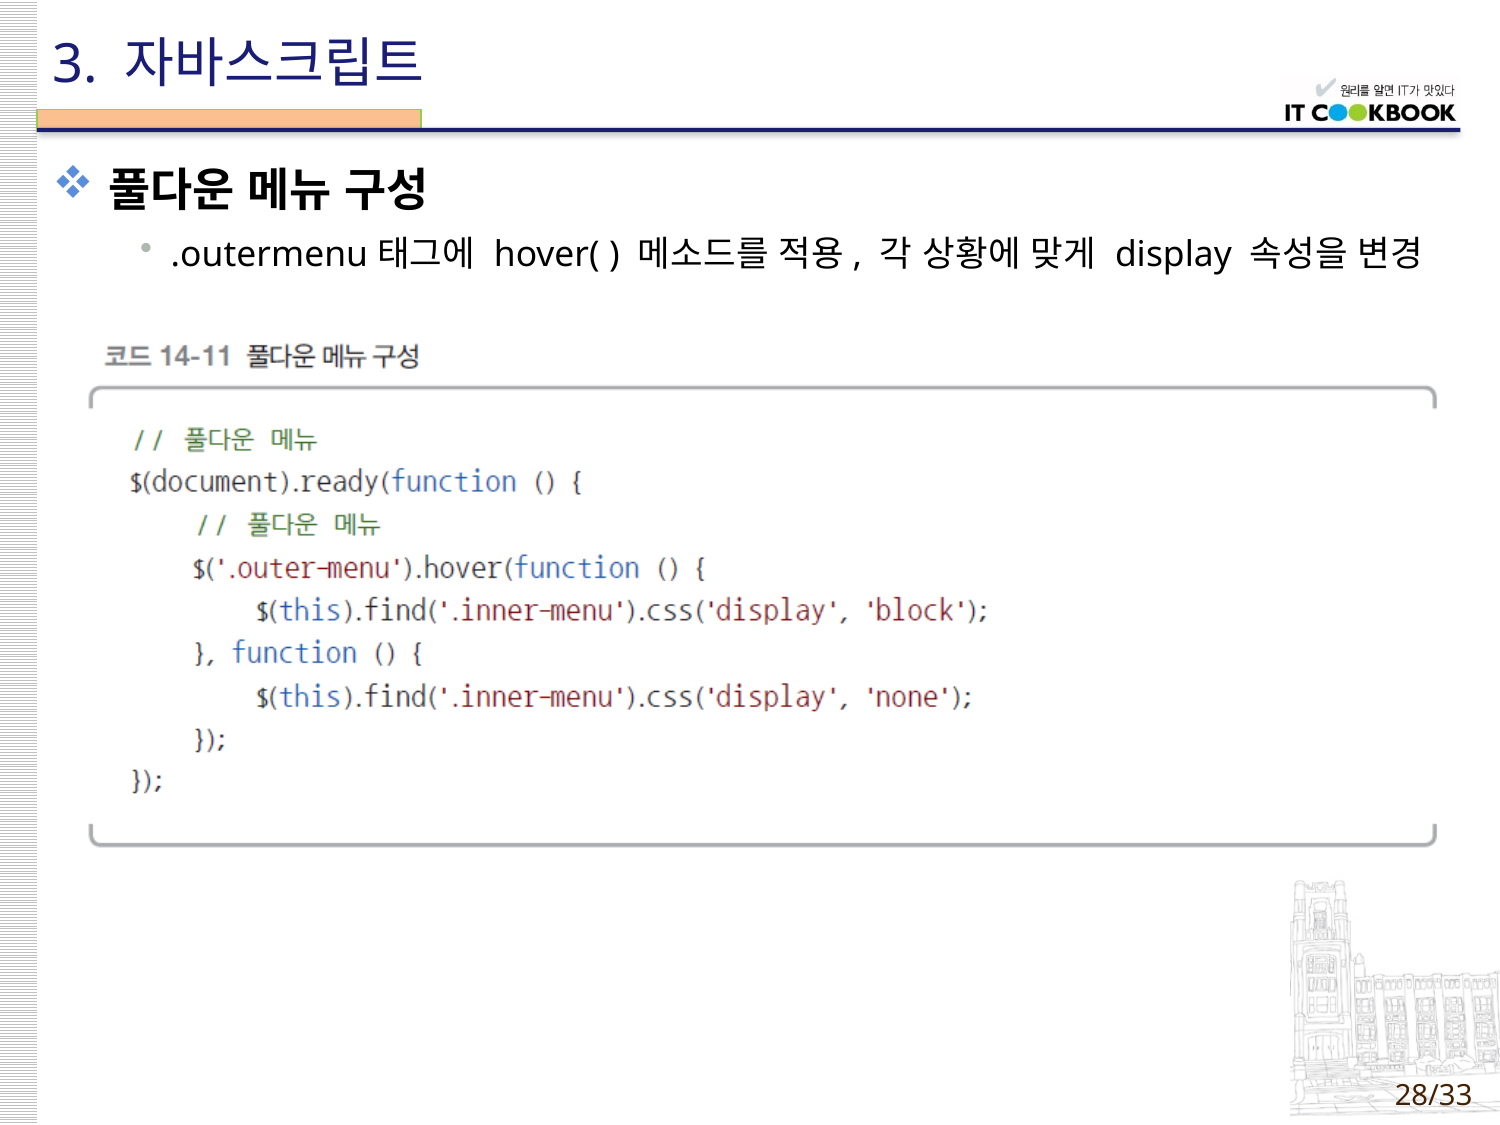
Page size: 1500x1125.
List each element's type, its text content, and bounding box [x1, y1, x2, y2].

picture [1290, 874, 1500, 1125]
picture [80, 341, 1440, 852]
list 풀다운 메뉴 구성 .outermenu태그에 hover( ) 메소드를 적용, 각 상황에 맞게 display 속성을 변경 [37, 152, 1463, 1091]
title 3. 자바스크립트 [37, 13, 1278, 109]
picture [1281, 75, 1459, 123]
picture [1415, 1095, 1424, 1103]
